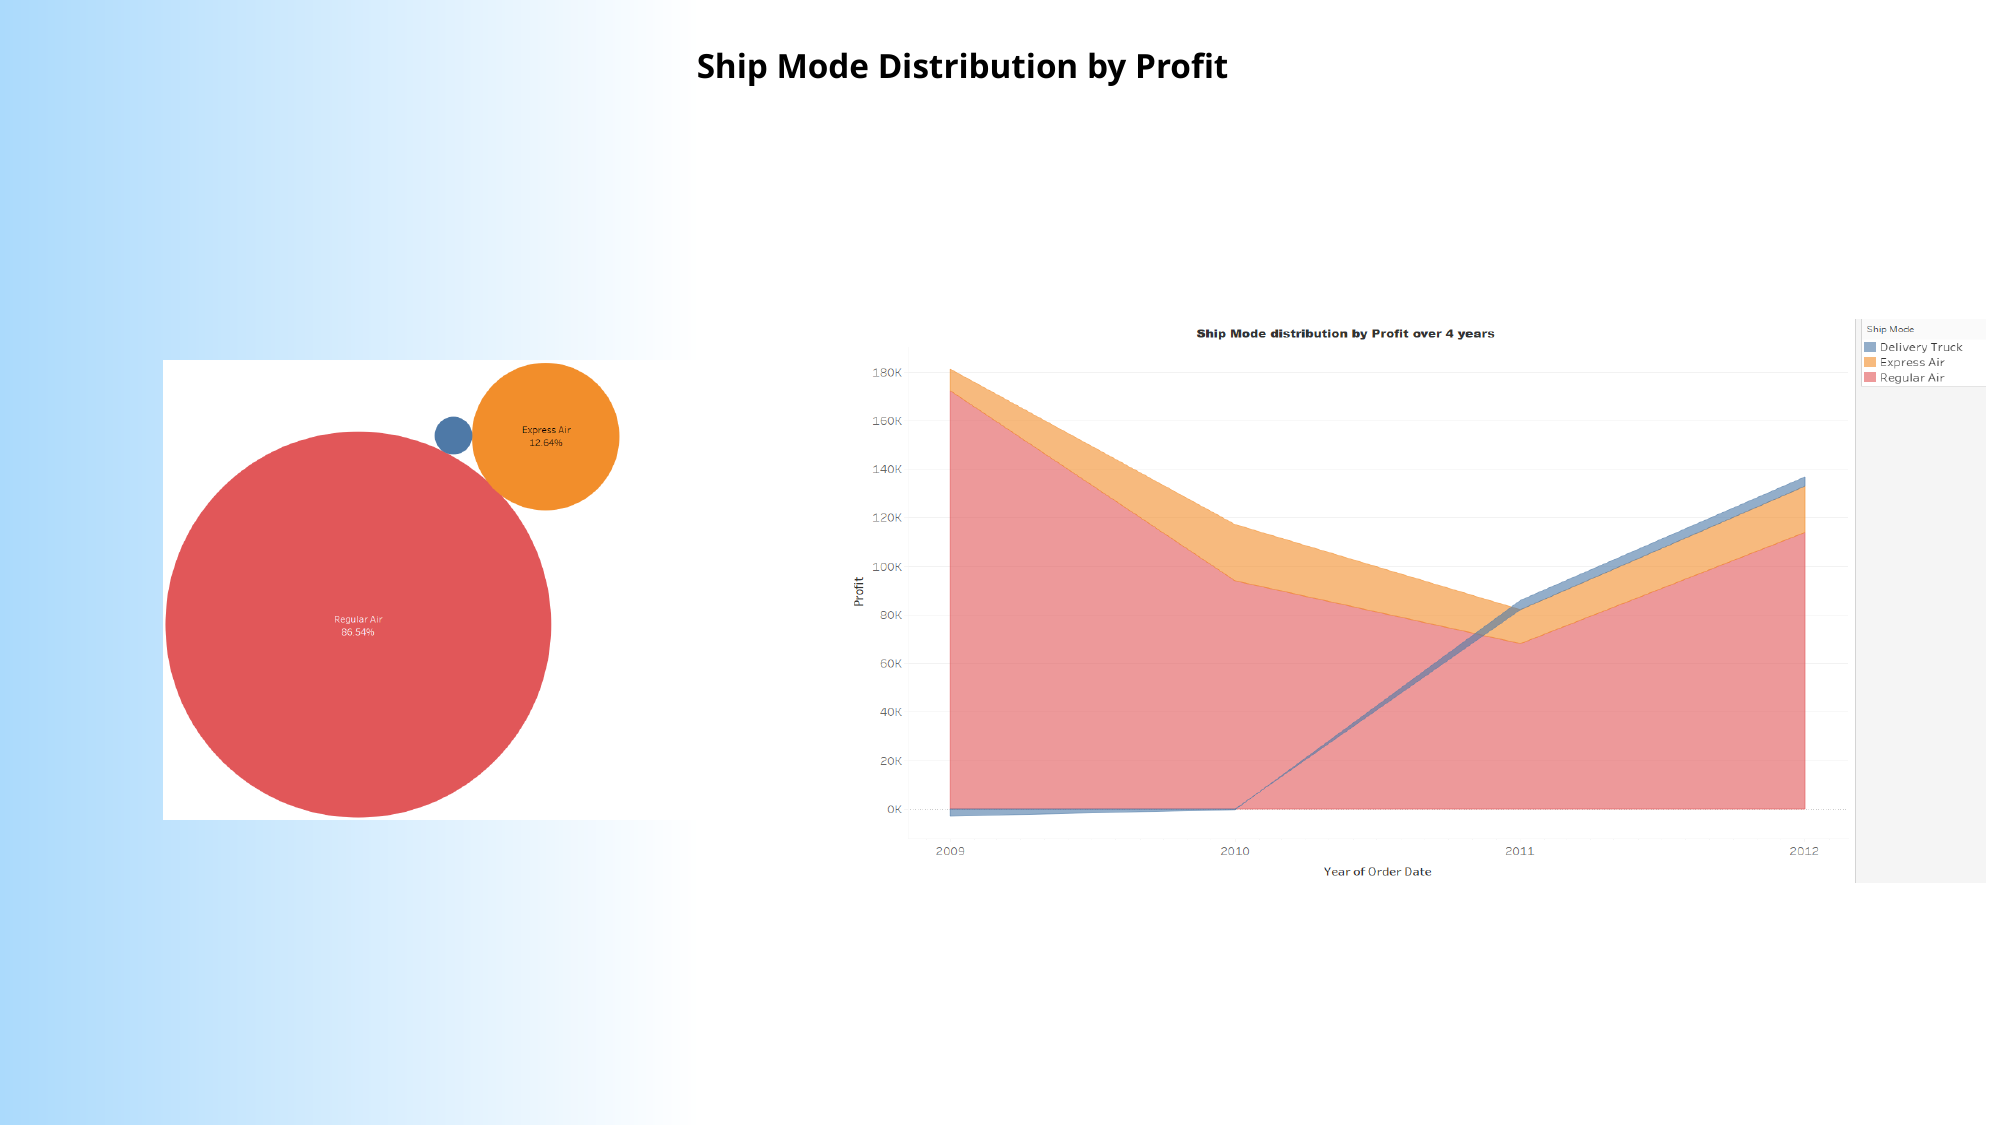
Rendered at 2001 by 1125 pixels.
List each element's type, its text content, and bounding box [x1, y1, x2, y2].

picture [845, 319, 1986, 883]
picture [162, 359, 707, 821]
text_box Ship Mode Distribution by Profit [587, 38, 1339, 93]
